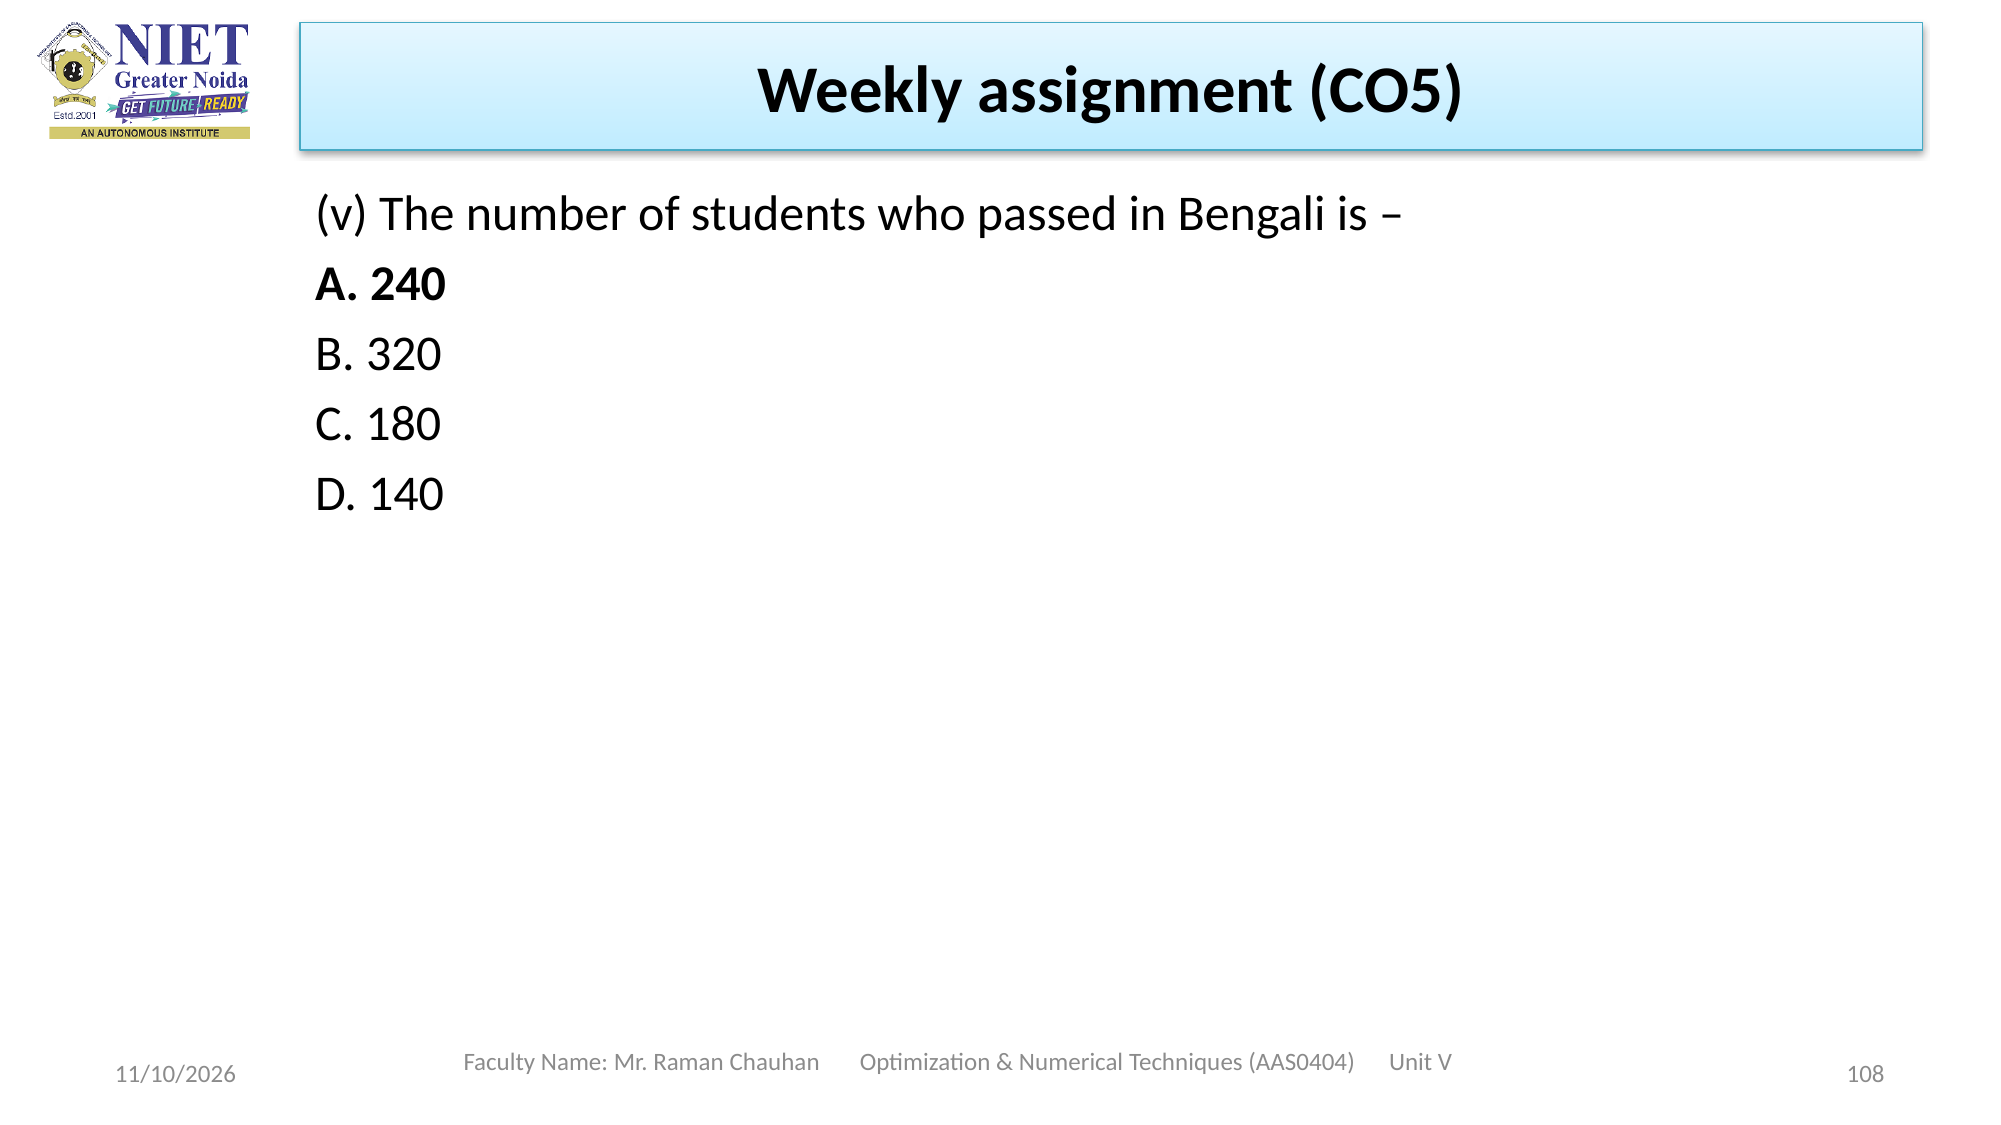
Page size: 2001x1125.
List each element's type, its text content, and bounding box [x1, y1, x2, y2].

subtitle (v) The number of students who passed in Bengali is – A. 240 B. 320 C. 180 D. 140 [298, 171, 1925, 986]
footer Faculty Name: Mr. Raman Chauhan Optimization & Numerical Techniques (AAS0404) Unit V [428, 1042, 1433, 1079]
title Weekly assignment (CO5) [299, 22, 1923, 151]
slide_number 108 [1433, 1042, 1900, 1103]
picture [37, 22, 251, 139]
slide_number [99, 1042, 567, 1103]
